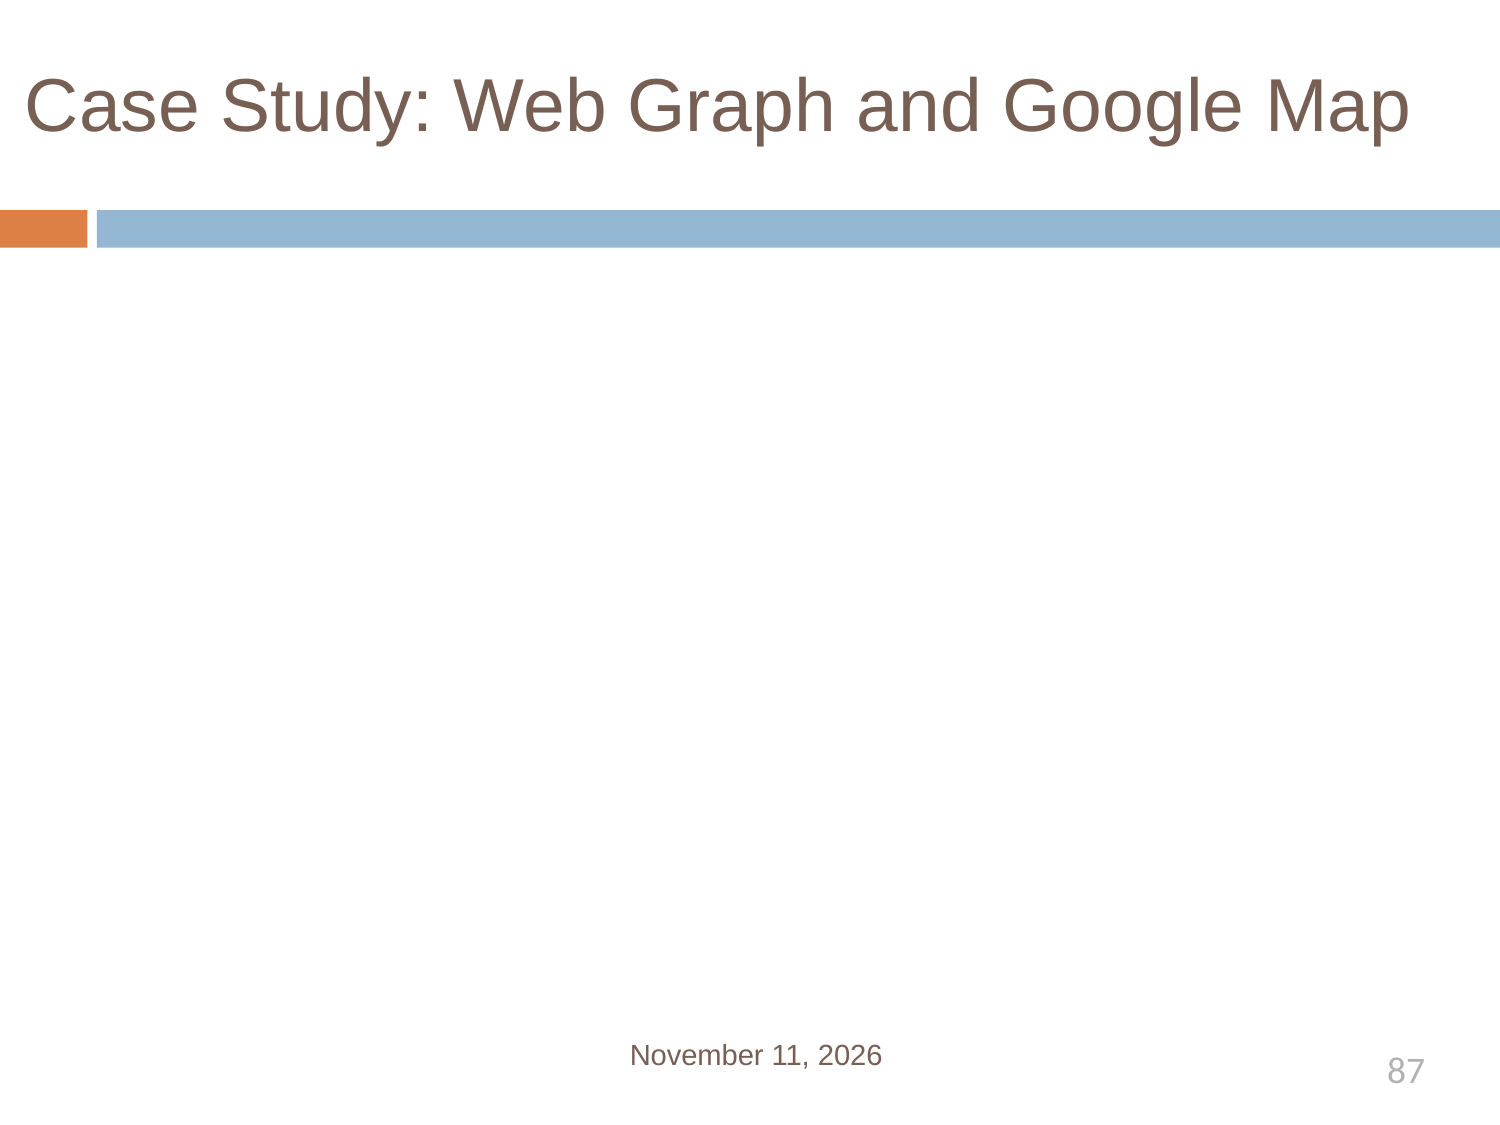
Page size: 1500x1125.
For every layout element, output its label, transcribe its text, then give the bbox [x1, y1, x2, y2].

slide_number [627, 1037, 977, 1074]
title Case Study: Web Graph and Google Map [24, 56, 1463, 148]
slide_number 87 [1080, 1046, 1425, 1103]
